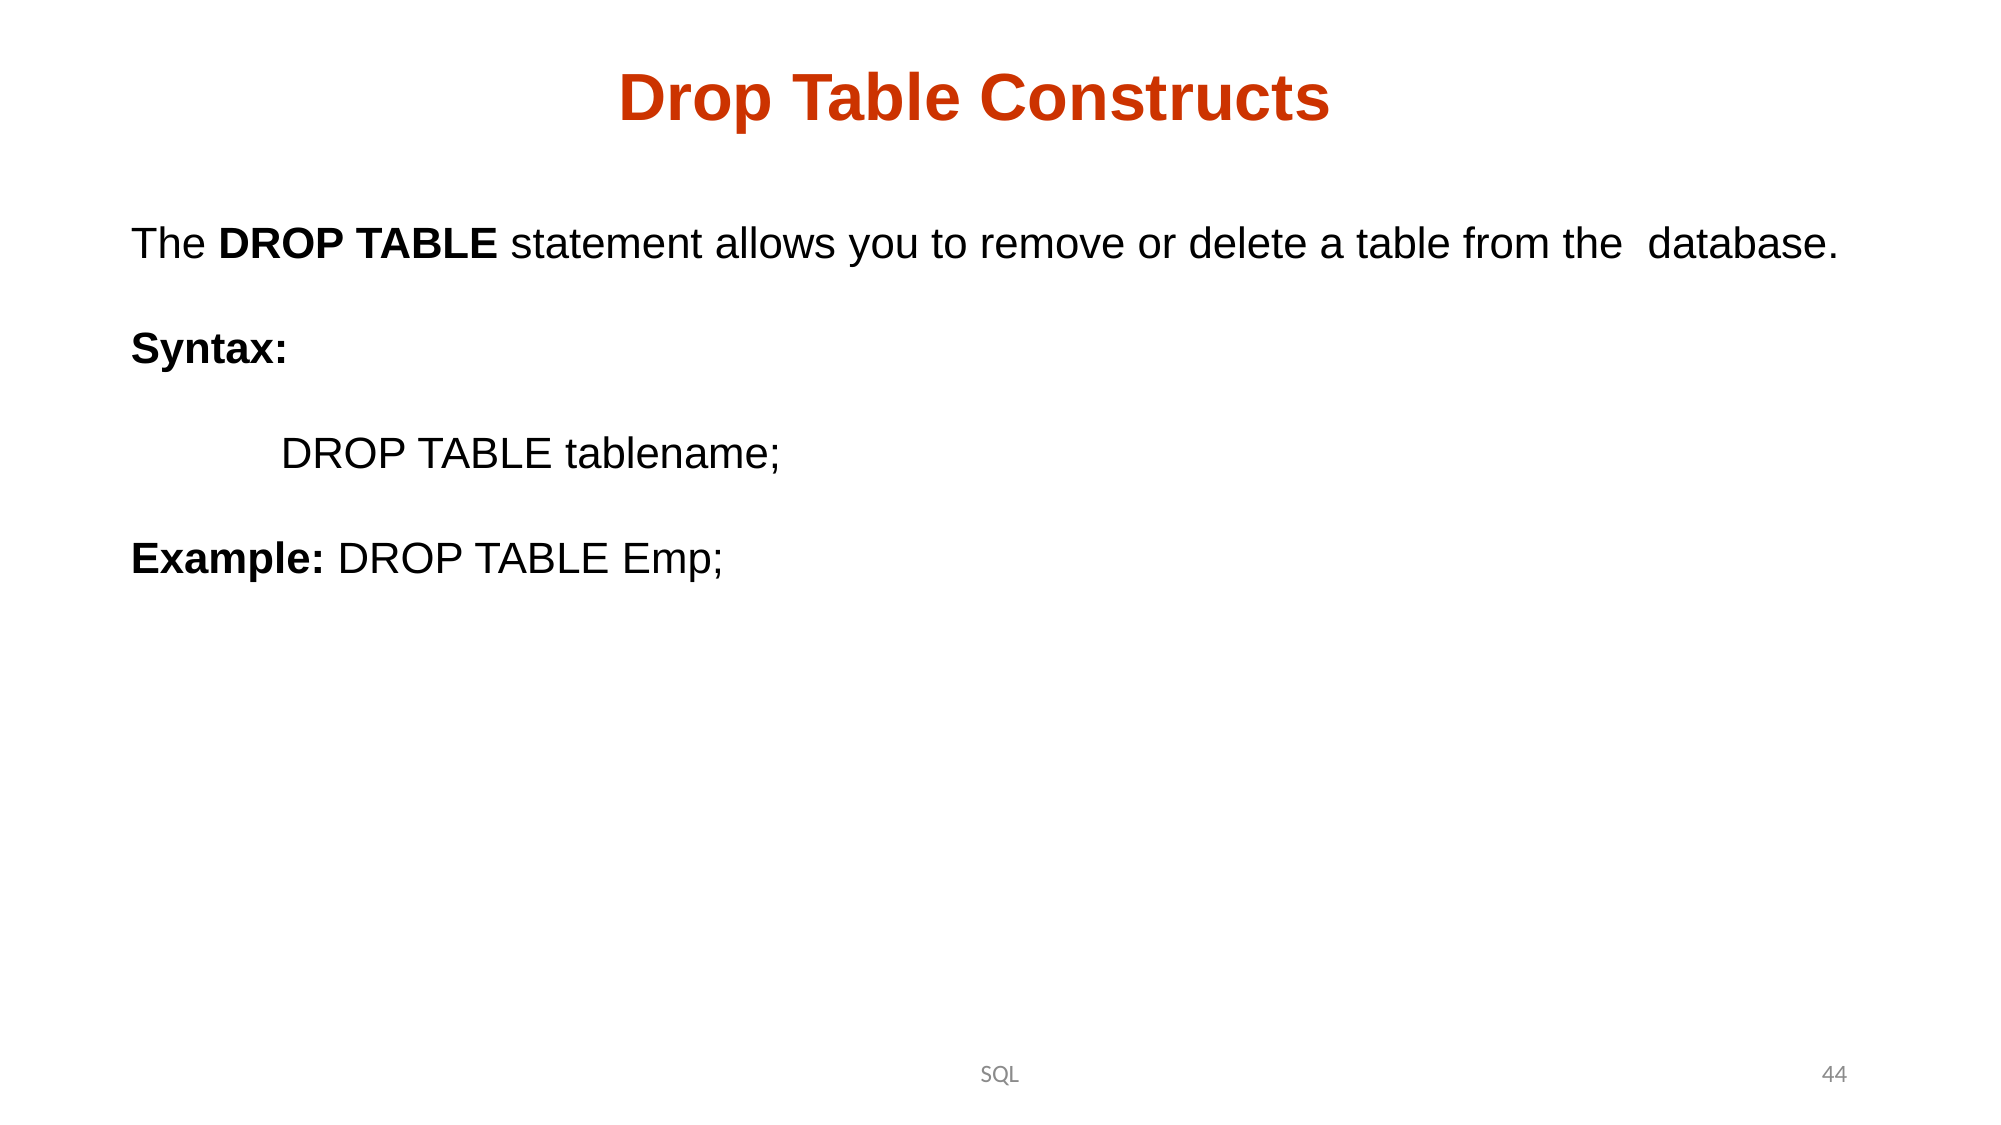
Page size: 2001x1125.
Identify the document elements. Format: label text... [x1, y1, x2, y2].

footer SQL [662, 1042, 1338, 1103]
text_box Drop Table Constructs [312, 41, 1638, 141]
text_box The DROP TABLE statement allows you to remove or delete a table from the database. Syntax: DROP TABLE tablename; Example: DROP TABLE Emp; [116, 207, 1926, 590]
slide_number 44 [1412, 1042, 1863, 1103]
